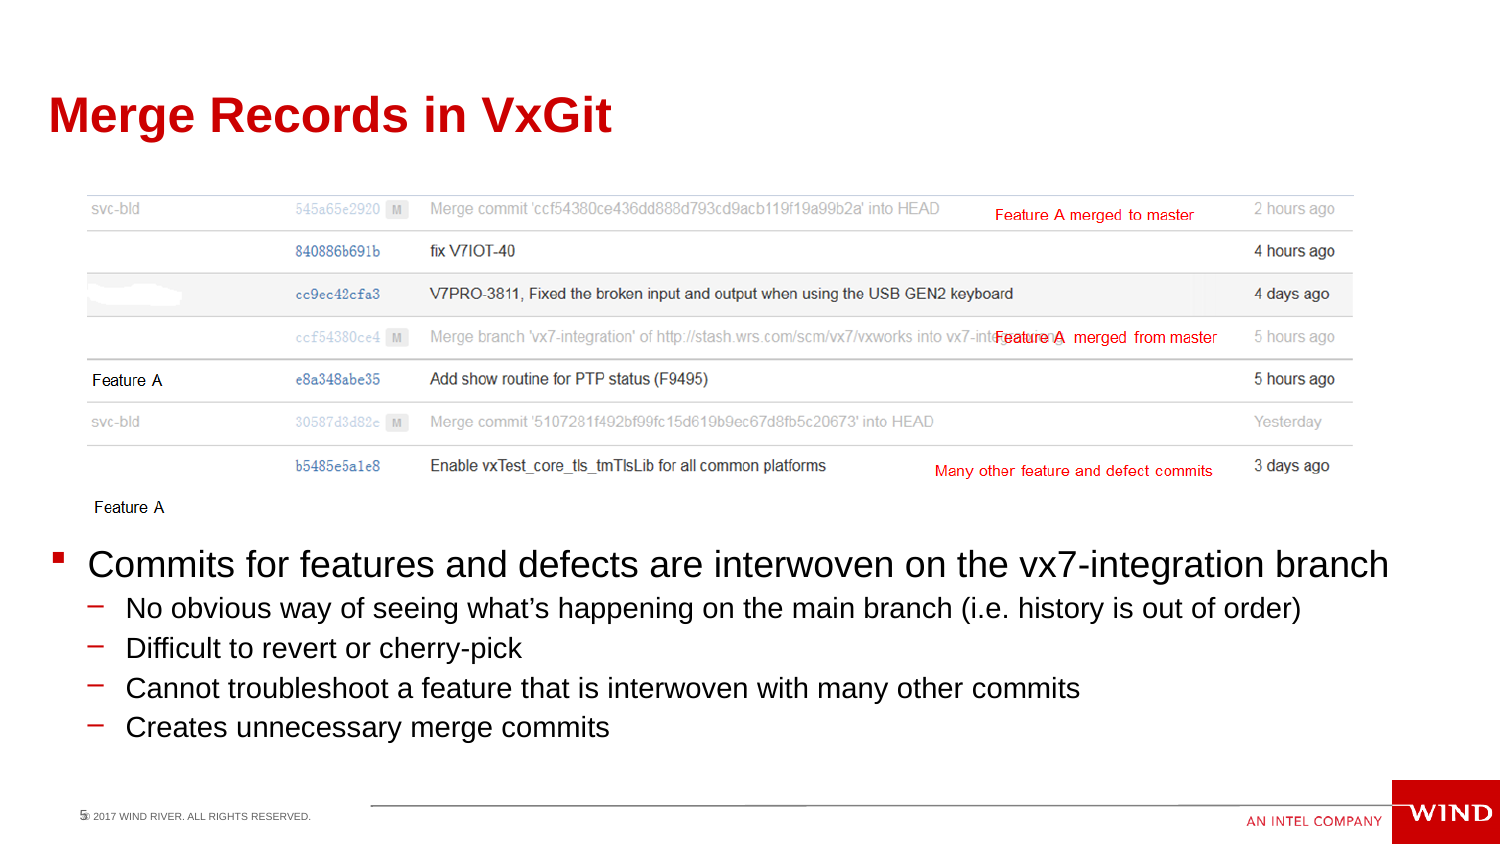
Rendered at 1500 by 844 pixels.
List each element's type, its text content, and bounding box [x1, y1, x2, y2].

title Merge Records in VxGit [48, 90, 1455, 144]
picture [1242, 816, 1387, 826]
picture [1392, 780, 1500, 844]
picture [87, 194, 1355, 524]
list Commits for features and defects are interwoven on the vx7-integration branch No obvious way of seeing what’s happening on the main branch (i.e. history is out of order) Difficult to revert or cherry-pick Cannot troubleshoot a feature that is interwoven with many other commits Creates unnecessary merge commits [49, 544, 1457, 725]
